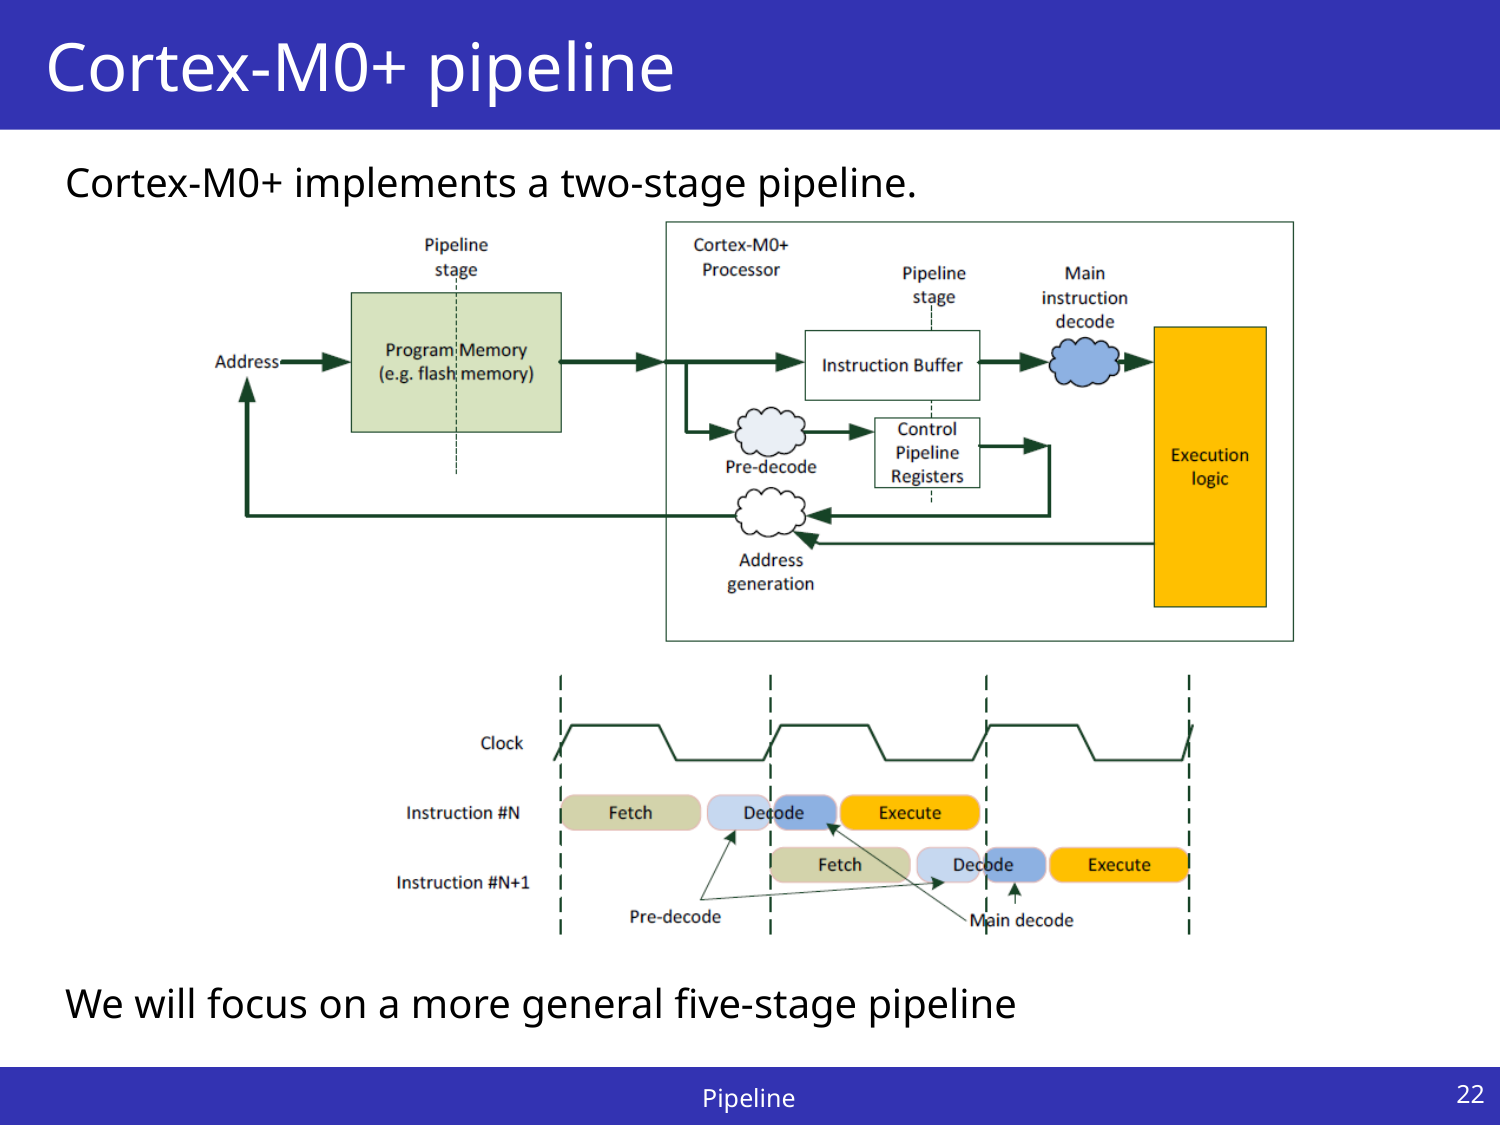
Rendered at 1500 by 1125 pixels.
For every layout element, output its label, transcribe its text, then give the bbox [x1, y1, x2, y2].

list Cortex-M0+ implements a two-stage pipeline. We will focus on a more general five-stage pipeline [50, 149, 1425, 1038]
slide_number 22 [1325, 1067, 1500, 1125]
picture [199, 212, 1301, 950]
title Cortex-M0+ pipeline [0, 0, 1500, 130]
